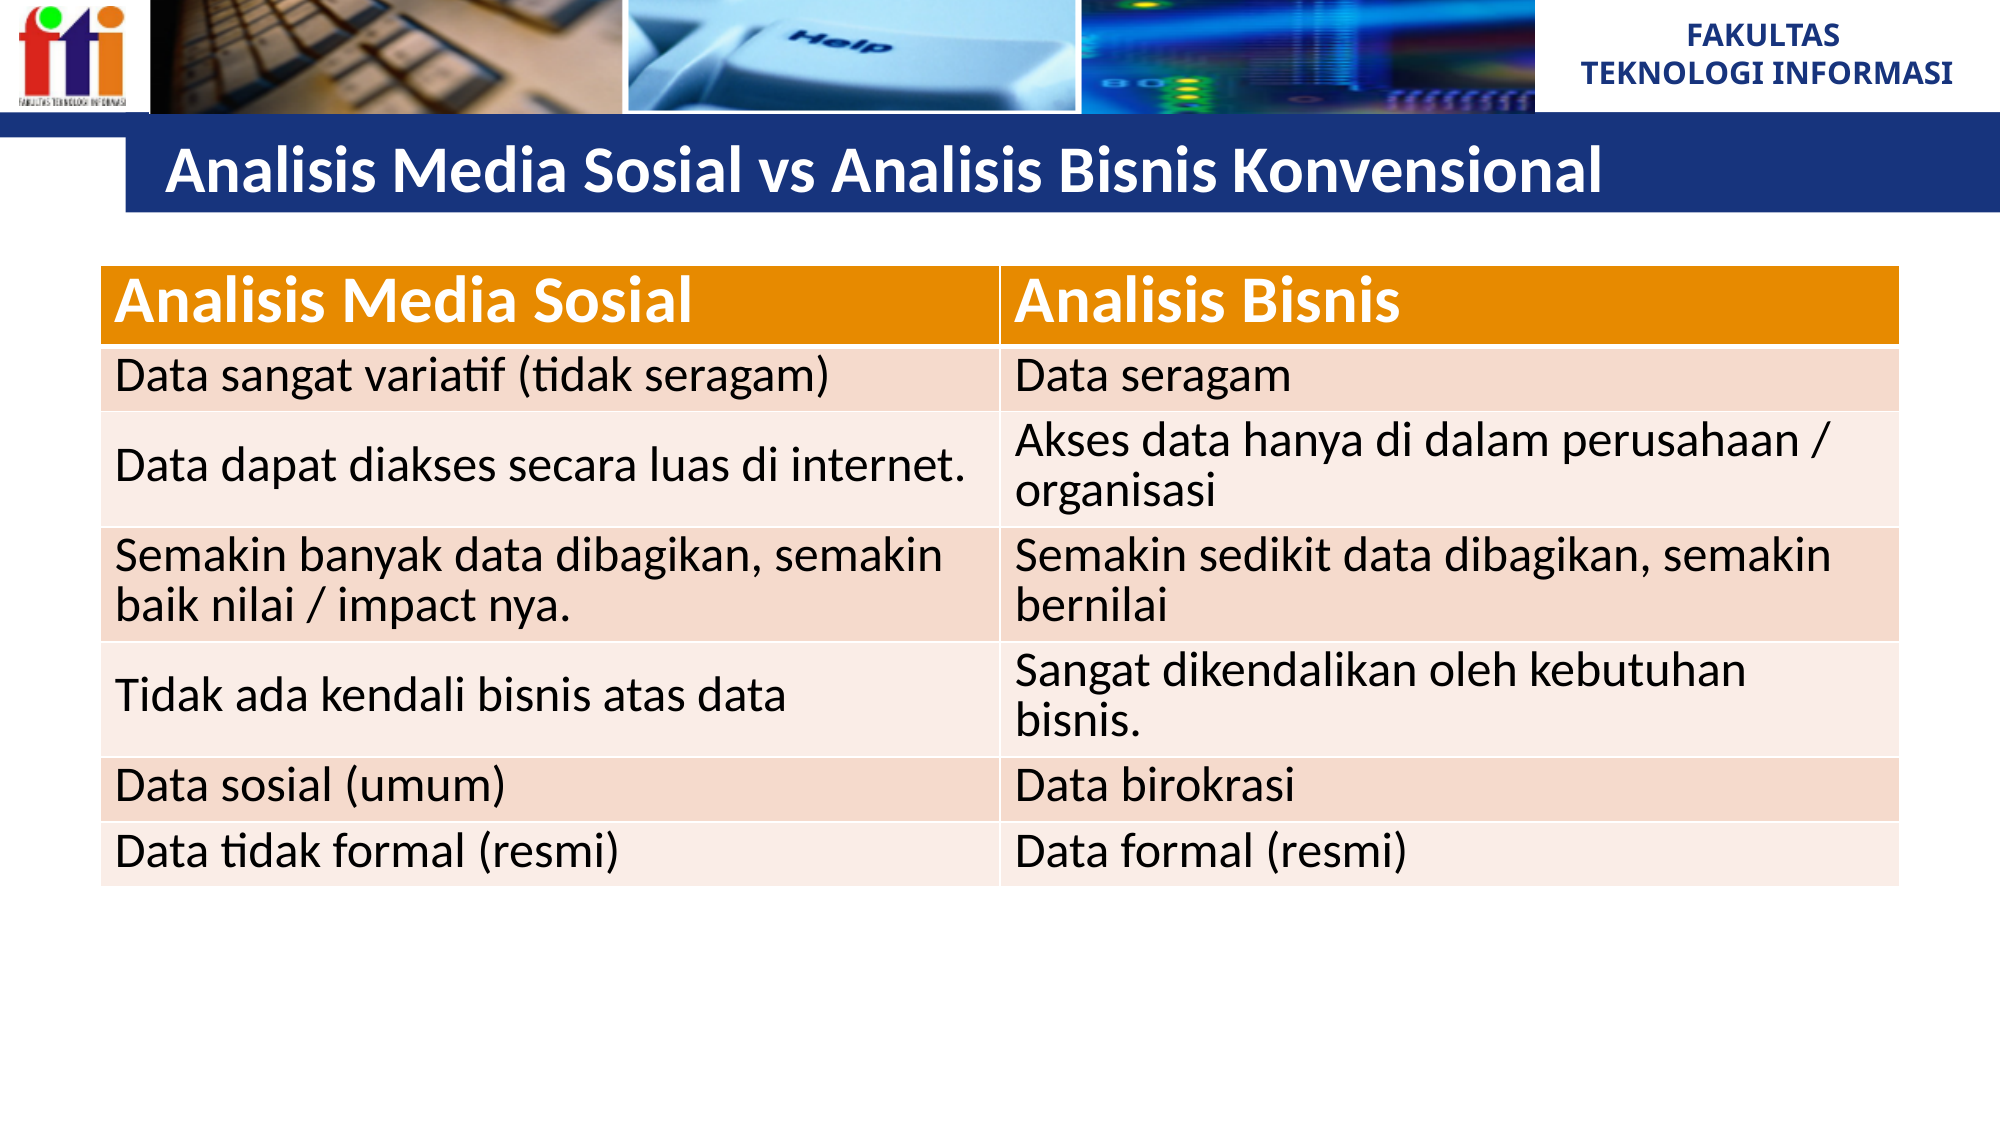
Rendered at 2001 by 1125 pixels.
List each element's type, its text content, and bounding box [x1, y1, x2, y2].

table_header Analisis Bisnis [1001, 266, 1899, 344]
table_cell Akses data hanya di dalam perusahaan / organisasi [1001, 412, 1899, 526]
table_header Analisis Media Sosial [101, 266, 999, 344]
table_cell Data seragam [1001, 349, 1899, 411]
table_cell Semakin sedikit data dibagikan, semakin bernilai [1001, 528, 1899, 641]
table_cell Data formal (resmi) [1001, 823, 1899, 886]
table_cell Data sangat variatif (tidak seragam) [101, 349, 999, 411]
table_cell Data dapat diakses secara luas di internet. [101, 412, 999, 526]
table_cell Sangat dikendalikan oleh kebutuhan bisnis. [1001, 643, 1899, 756]
table_cell Data birokrasi [1001, 758, 1899, 821]
table_cell Tidak ada kendali bisnis atas data [101, 643, 999, 756]
table_cell Data tidak formal (resmi) [101, 823, 999, 886]
picture [19, 6, 126, 106]
title Analisis Media Sosial vs Analisis Bisnis Konvensional [149, 119, 1934, 213]
table_cell Data sosial (umum) [101, 758, 999, 821]
table_cell Semakin banyak data dibagikan, semakin baik nilai / impact nya. [101, 528, 999, 641]
picture [149, 0, 1535, 114]
